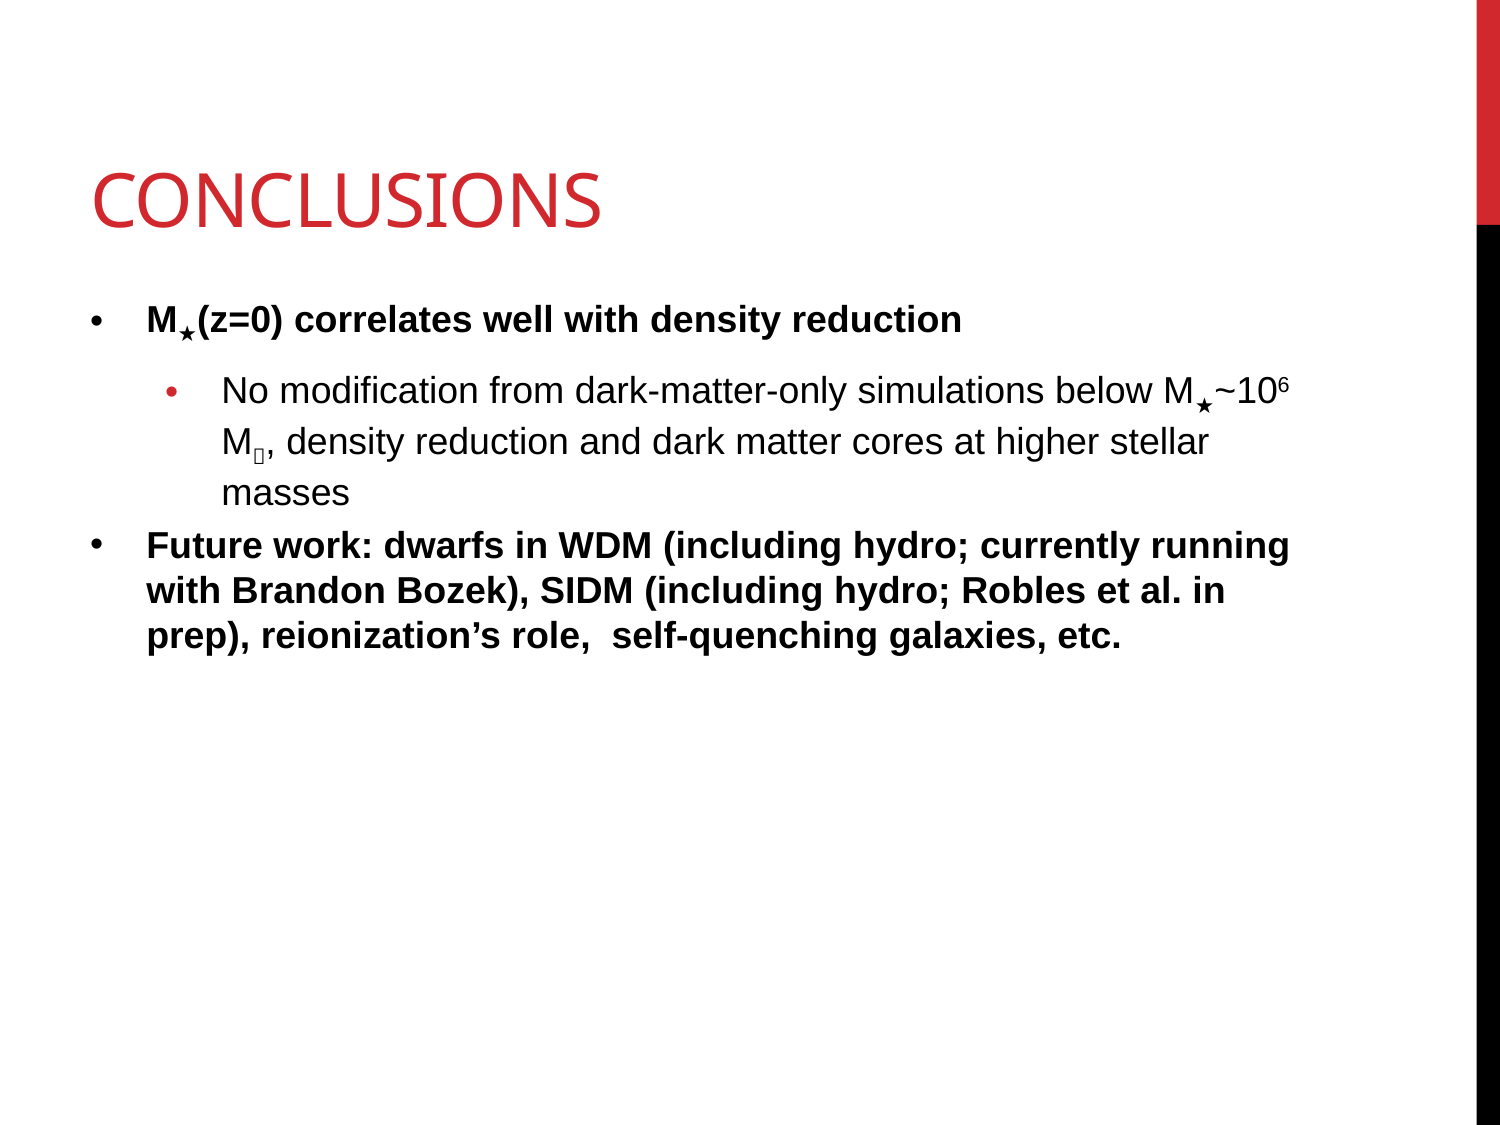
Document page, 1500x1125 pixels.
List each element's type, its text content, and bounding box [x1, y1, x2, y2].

list M★(z=0) correlates well with density reduction No modification from dark-matter-only simulations below M★~106 M, density reduction and dark matter cores at higher stellar masses Future work: dwarfs in WDM (including hydro; currently running with Brandon Bozek), SIDM (including hydro; Robles et al. in prep), reionization’s role, self-quenching galaxies, etc. [75, 287, 1325, 1005]
title Conclusions [75, 25, 1025, 250]
